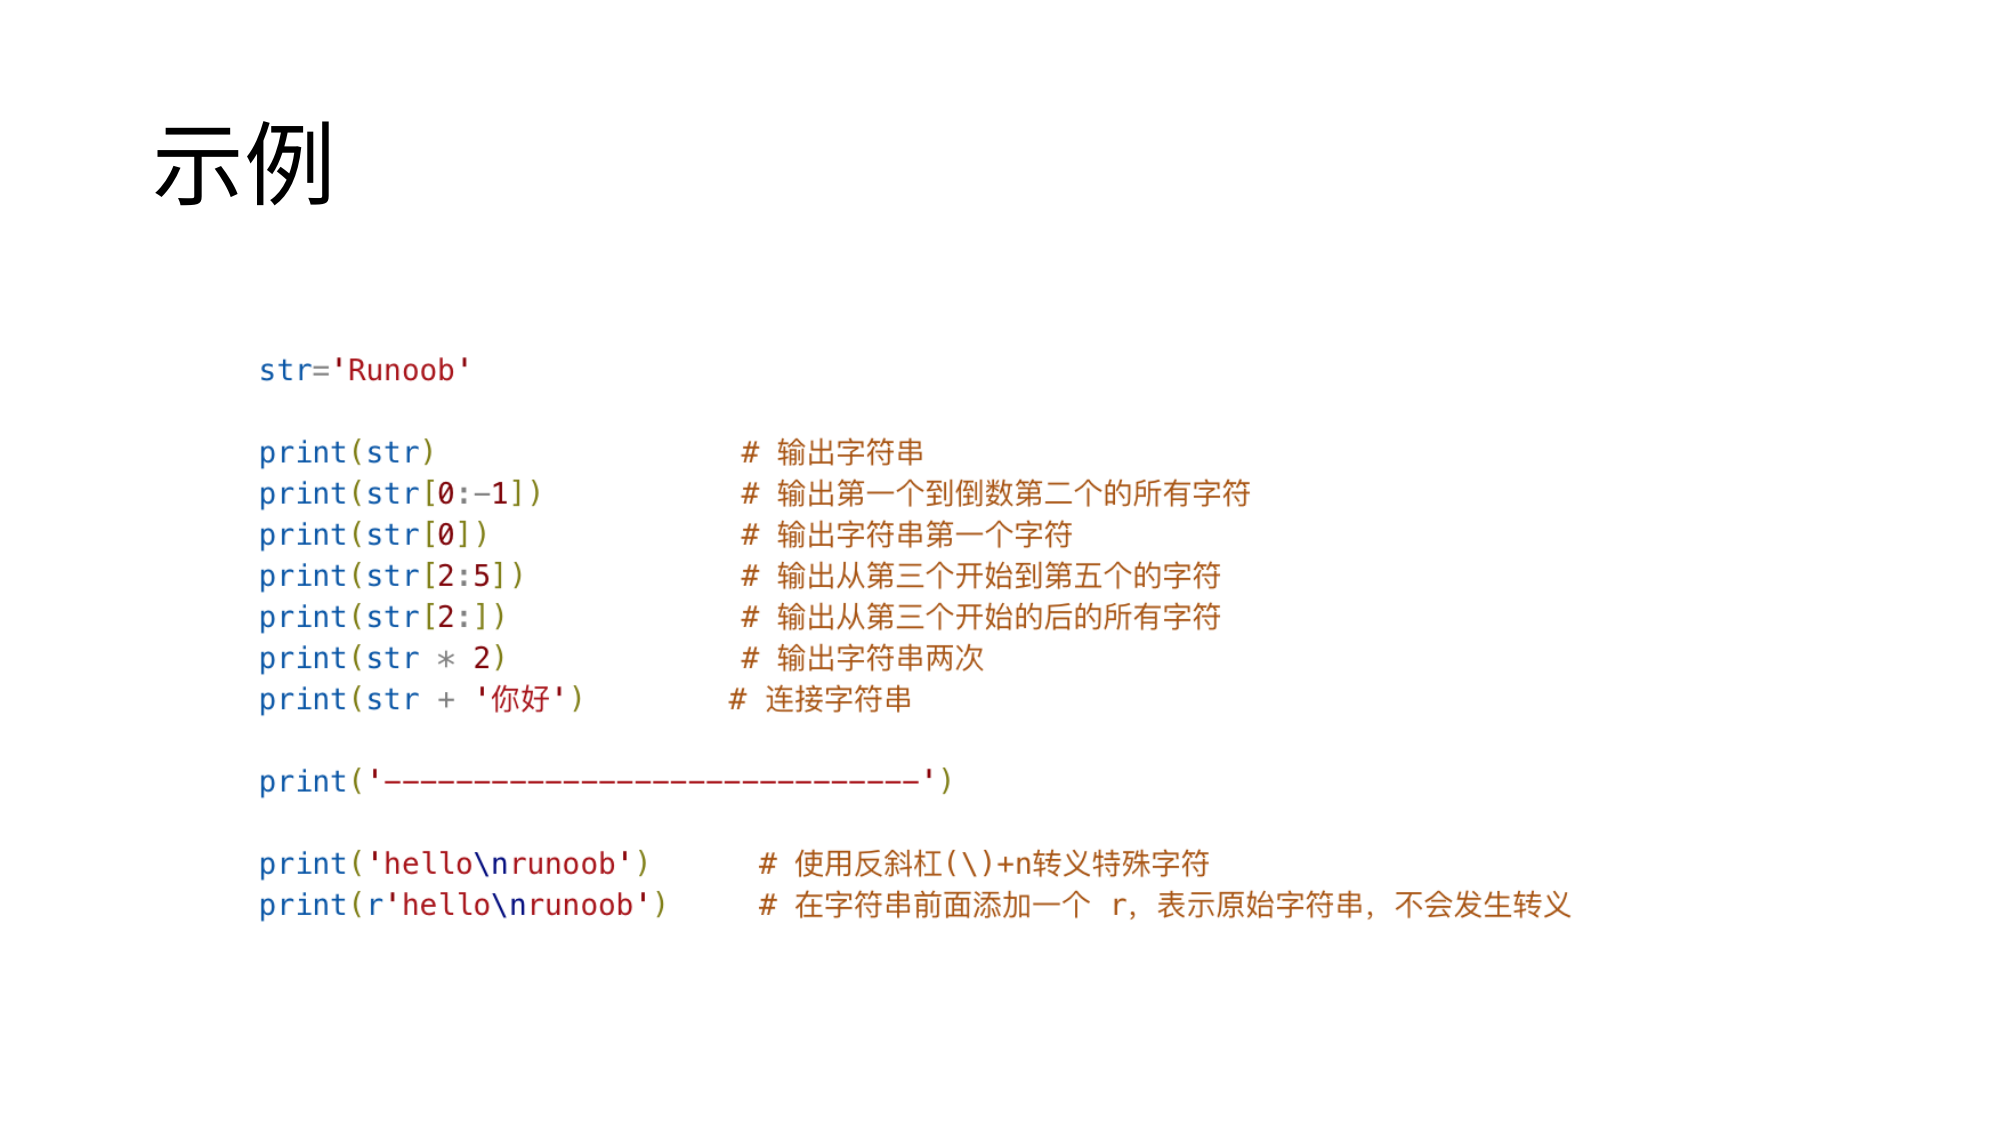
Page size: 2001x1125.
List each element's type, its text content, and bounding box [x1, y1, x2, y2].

title 示例 [137, 59, 1863, 278]
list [258, 330, 1623, 931]
